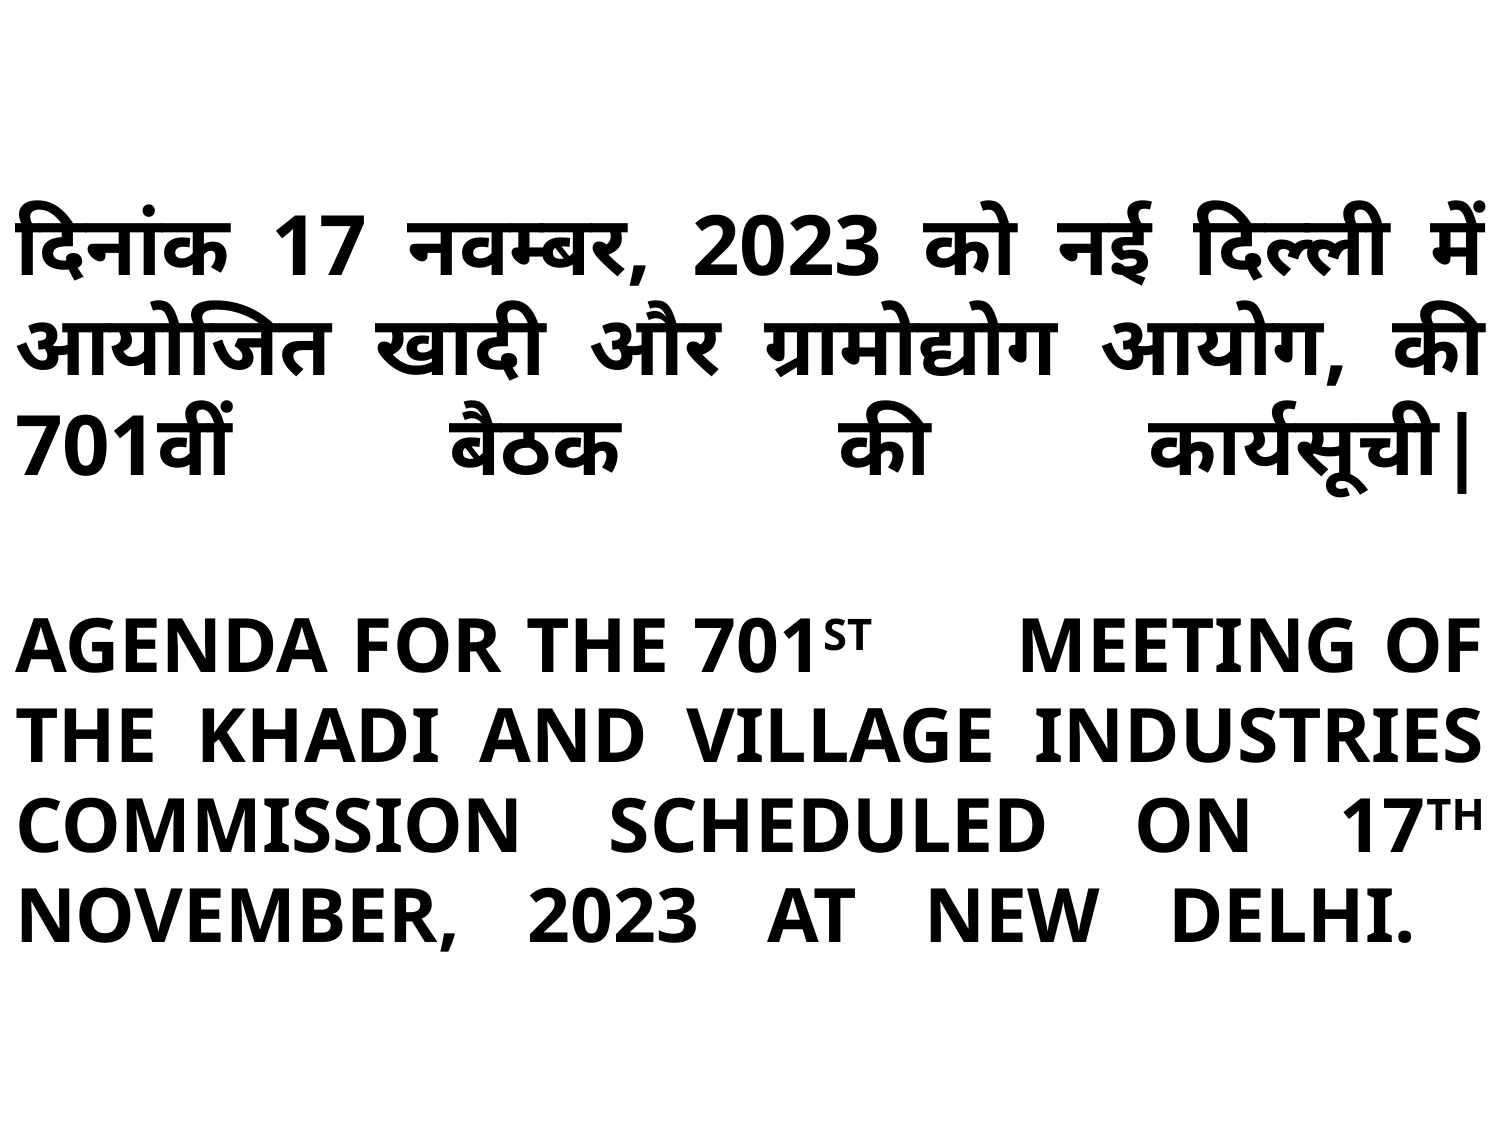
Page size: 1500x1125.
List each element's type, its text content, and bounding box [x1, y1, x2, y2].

title दिनांक 17 नवम्बर, 2023 को नई दिल्ली में आयोजित खादी और ग्रामोद्योग आयोग, की 701वीं बैठक की कार्यसूची| AGENDA FOR THE 701ST MEETING OF THE KHADI AND VILLAGE INDUSTRIES COMMISSION SCHEDULED ON 17TH NOVEMBER, 2023 AT NEW DELHI. [0, 0, 1500, 1125]
